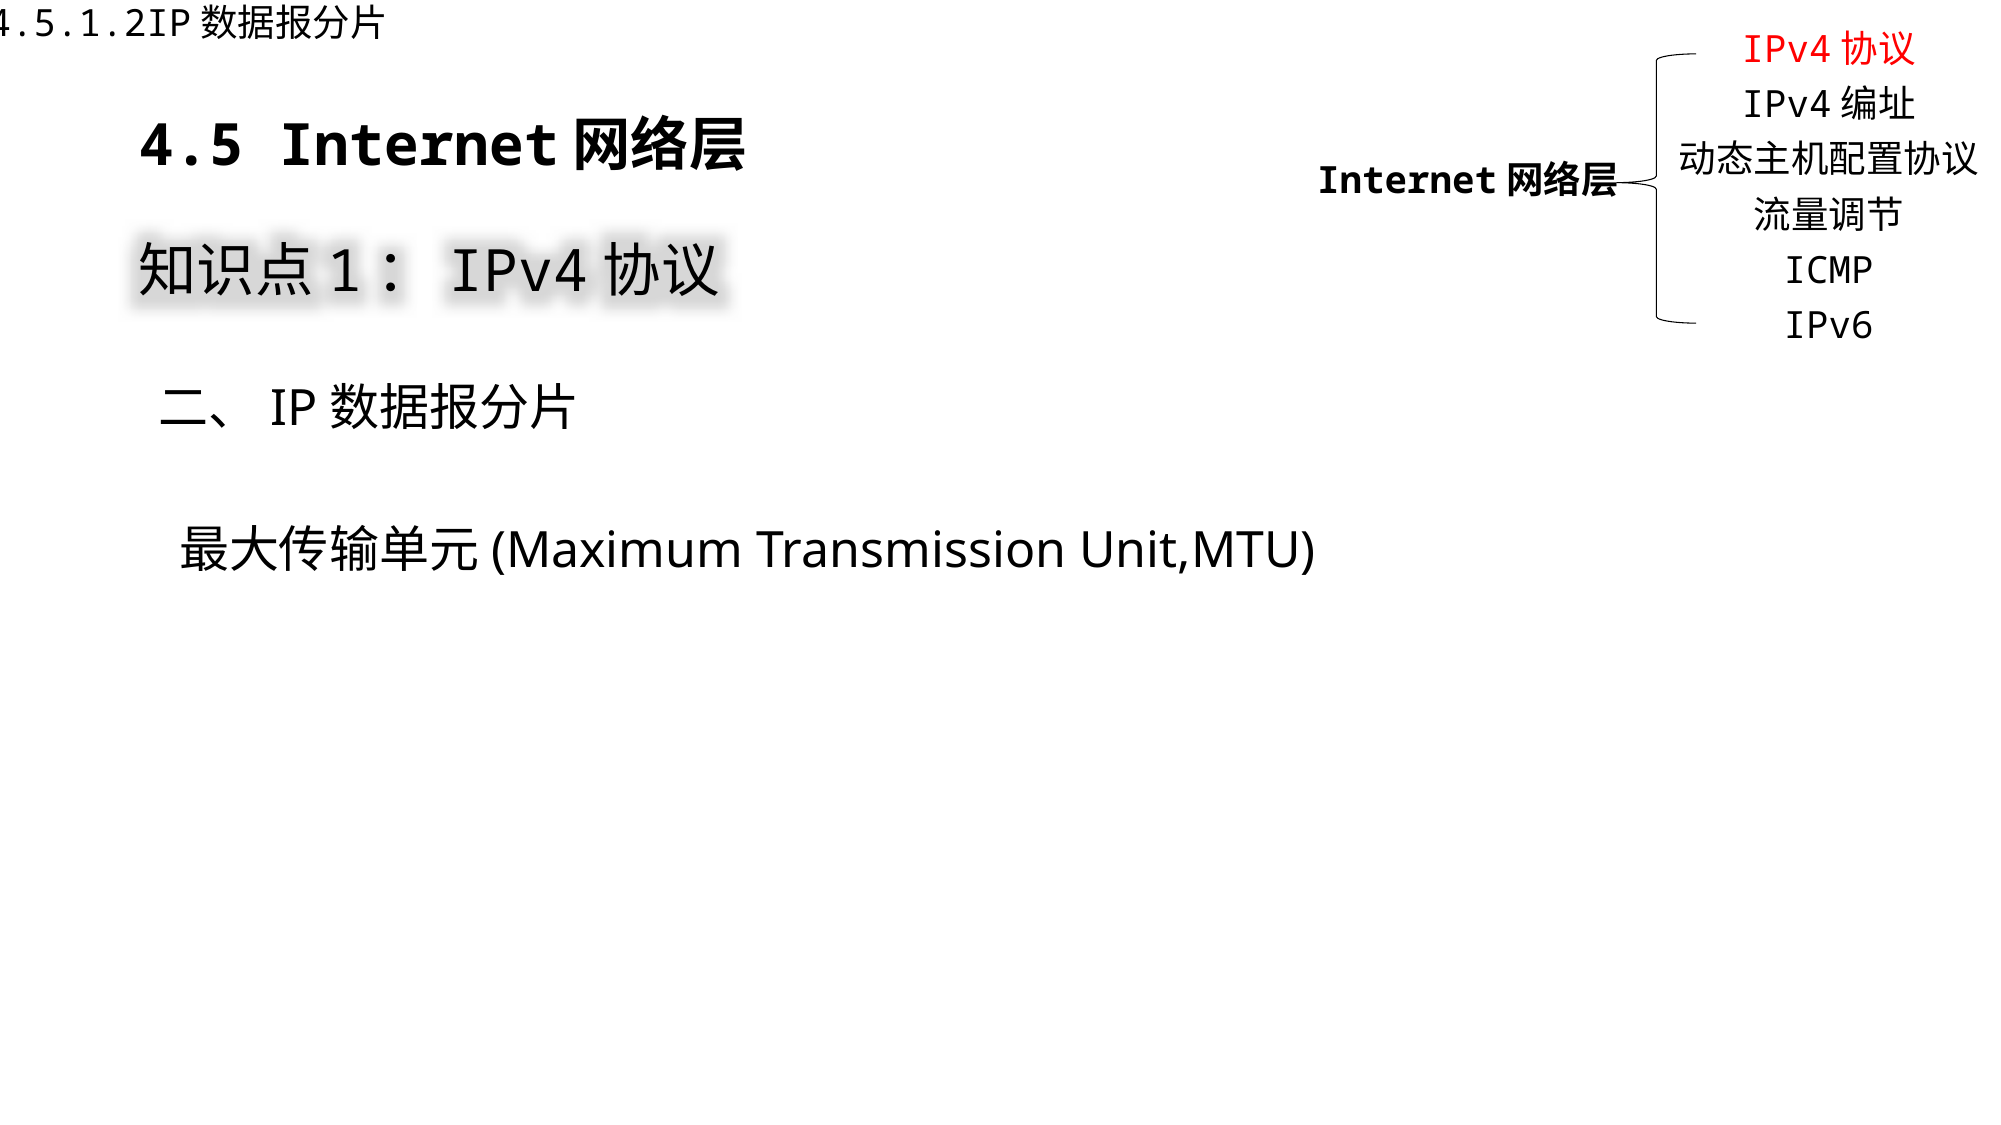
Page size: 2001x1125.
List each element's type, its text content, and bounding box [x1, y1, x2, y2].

text_box 最大传输单元(Maximum Transmission Unit,MTU) [164, 480, 1980, 585]
text_box 知识点1：IPv4协议 [120, 172, 1319, 329]
text_box 4.5.1.2IP数据报分片 [0, 3, 403, 52]
text_box 4.5 Internet网络层 [120, 97, 1319, 155]
text_box 二、IP数据报分片 [143, 351, 1785, 444]
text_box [1319, 29, 1996, 355]
